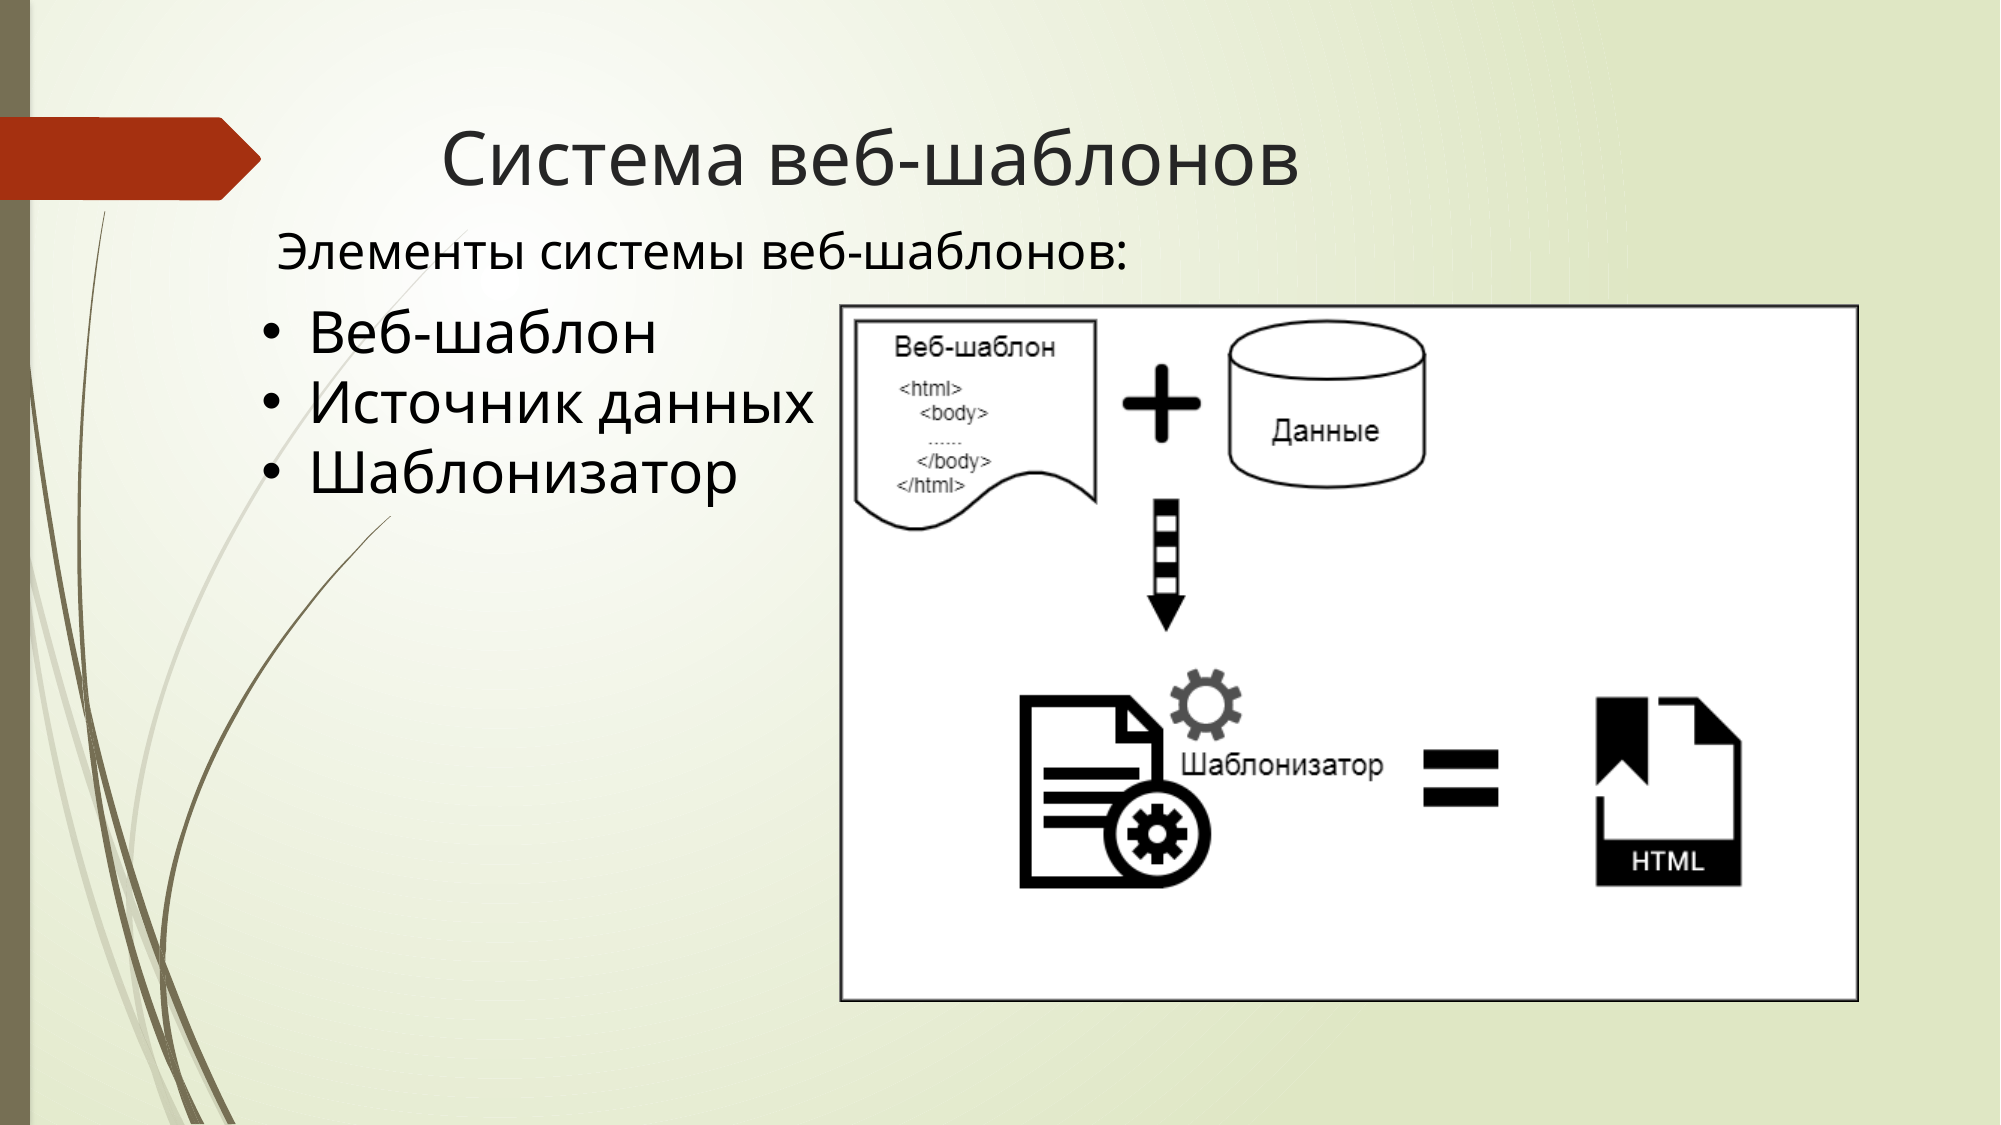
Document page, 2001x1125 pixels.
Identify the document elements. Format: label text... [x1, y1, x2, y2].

picture [839, 304, 1859, 1002]
text_box Веб-шаблон Источник данных Шаблонизатор [246, 287, 831, 513]
text_box Элементы системы веб-шаблонов: [262, 212, 1145, 287]
title Система веб-шаблонов [425, 102, 1888, 213]
